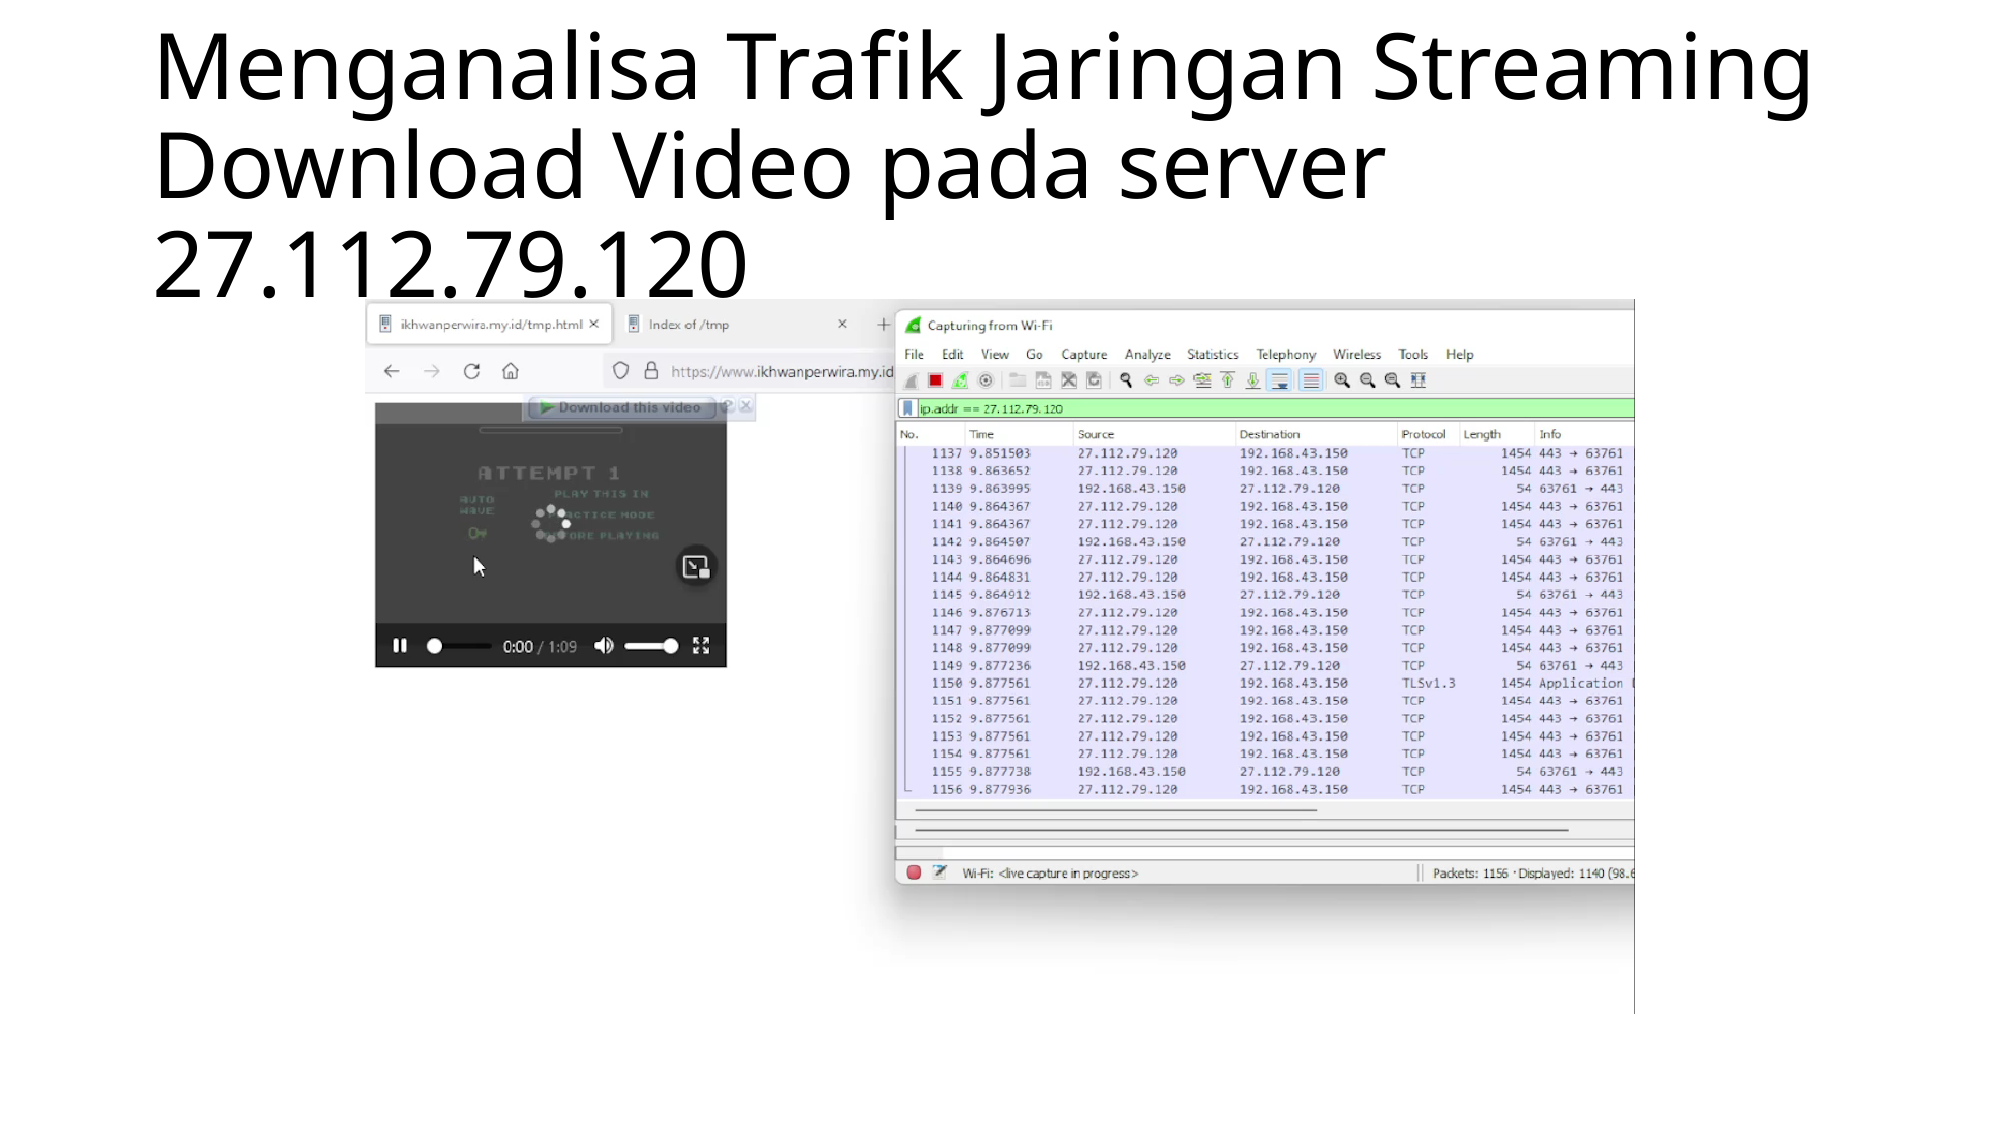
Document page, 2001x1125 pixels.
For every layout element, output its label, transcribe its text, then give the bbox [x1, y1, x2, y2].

title Menganalisa Trafik Jaringan Streaming Download Video pada server 27.112.79.120 [137, 59, 1863, 278]
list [365, 299, 1635, 1014]
